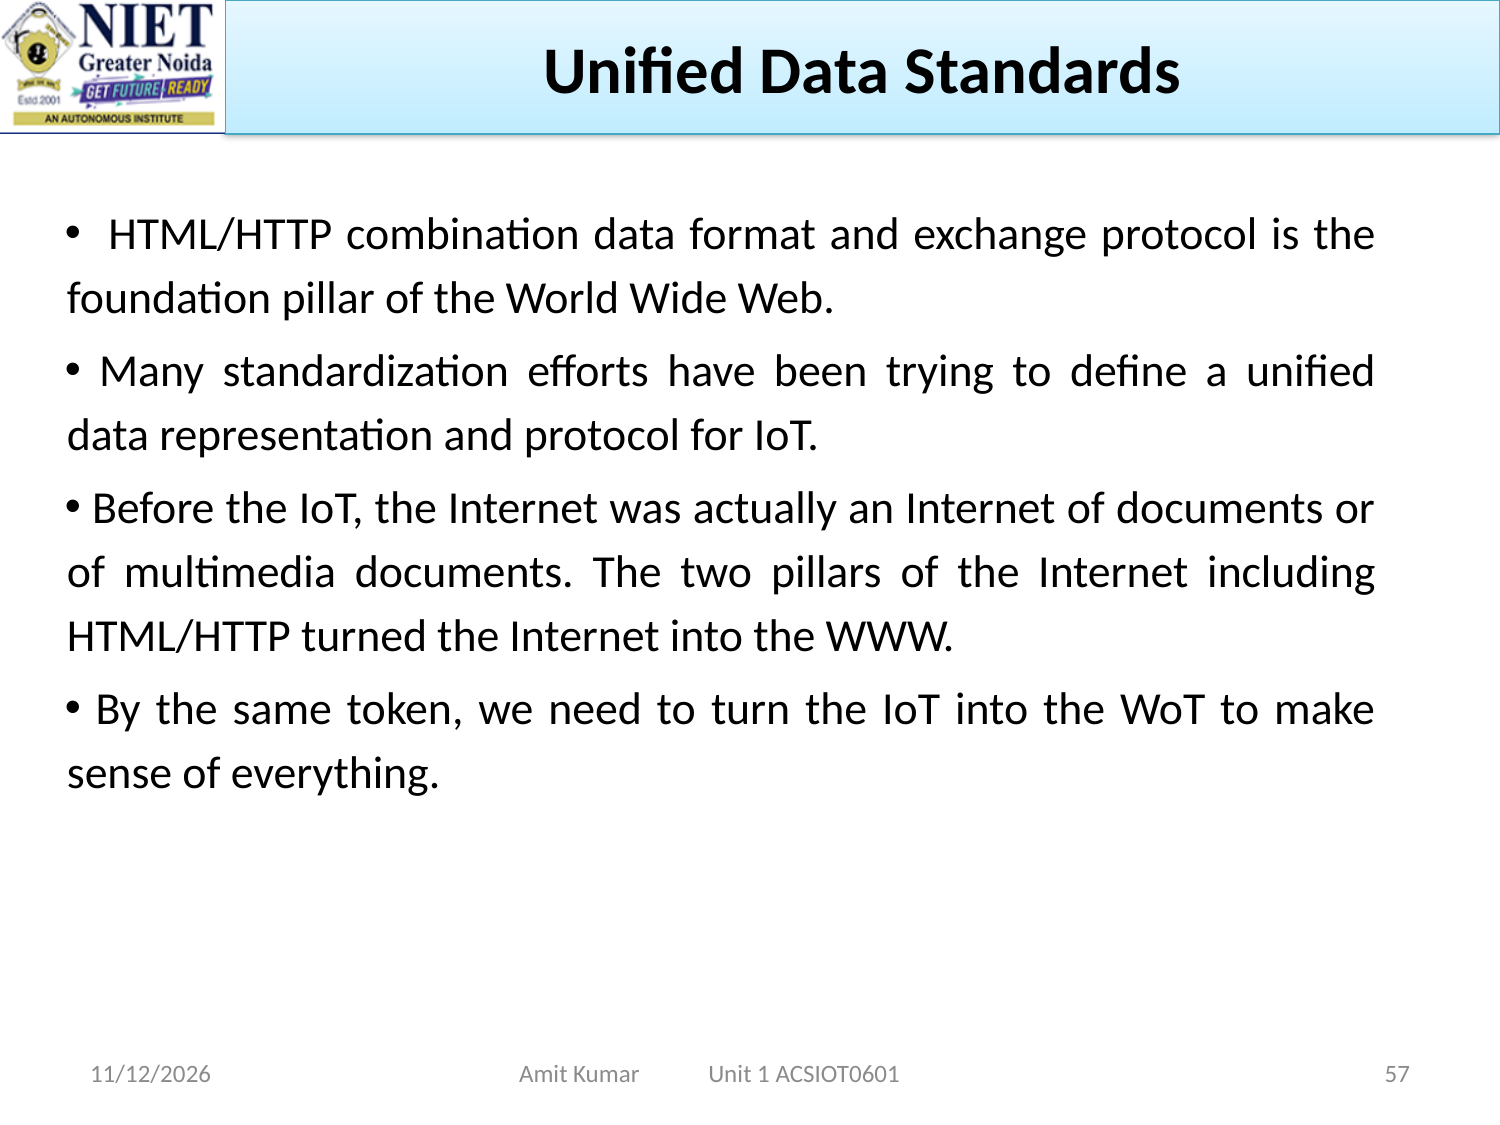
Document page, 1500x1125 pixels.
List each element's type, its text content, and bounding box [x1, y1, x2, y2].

text_box HTML/HTTP combination data format and exchange protocol is the foundation pillar of the World Wide Web. Many standardization efforts have been trying to define a unified data representation and protocol for IoT. Before the IoT, the Internet was actually an Internet of documents or of multimedia documents. The two pillars of the Internet including HTML/HTTP turned the Internet into the WWW. By the same token, we need to turn the IoT into the WoT to make sense of everything. [49, 187, 1463, 879]
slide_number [75, 1042, 412, 1103]
text_box Unified Data Standards [238, 0, 1500, 135]
slide_number 57 [1074, 1042, 1425, 1103]
footer Amit Kumar Unit 1 ACSIOT0601 [412, 1042, 1074, 1103]
picture [0, 0, 238, 135]
